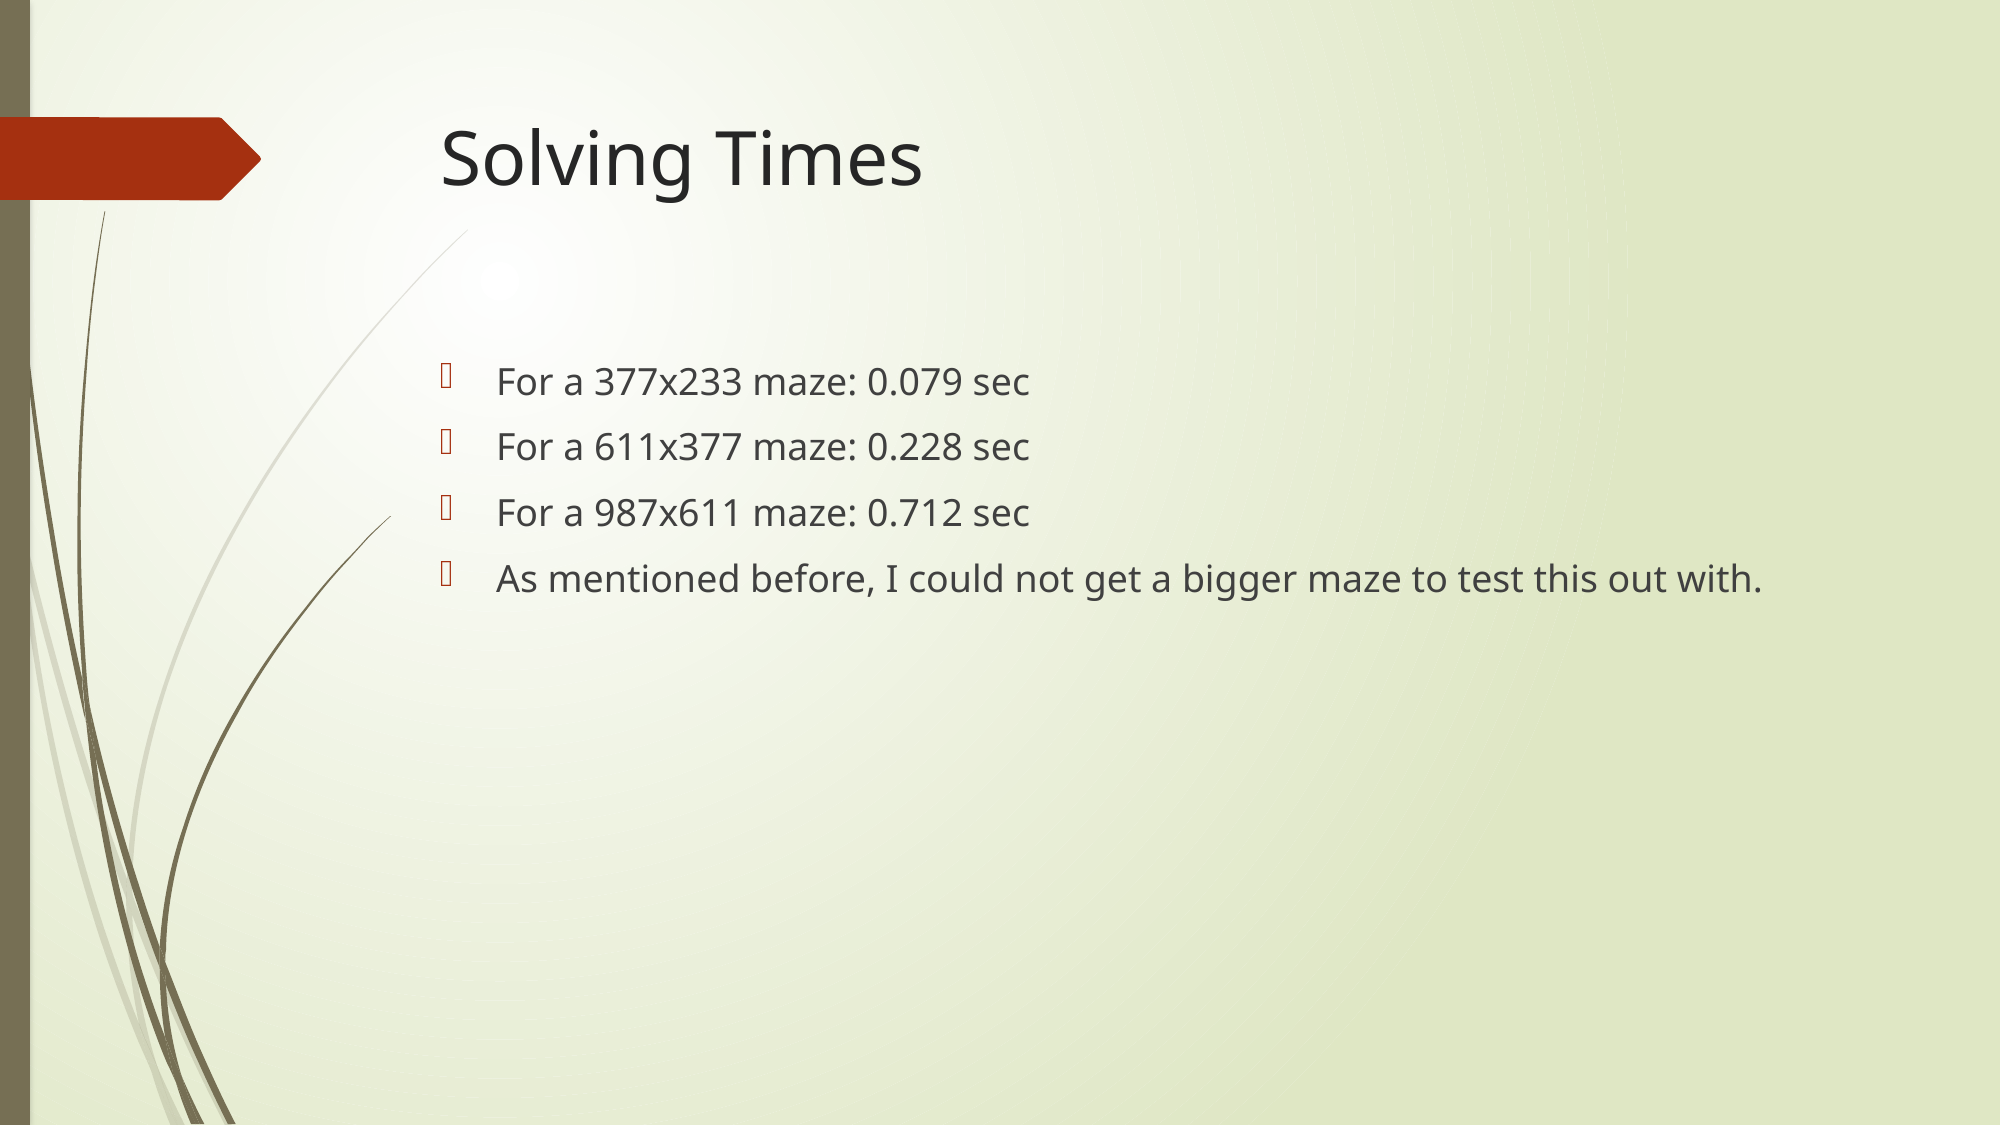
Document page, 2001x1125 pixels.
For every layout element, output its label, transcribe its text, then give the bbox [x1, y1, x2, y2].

list For a 377x233 maze: 0.079 sec For a 611x377 maze: 0.228 sec For a 987x611 maze: 0.712 sec As mentioned before, I could not get a bigger maze to test this out with. [424, 350, 1888, 970]
title Solving Times [425, 102, 1888, 313]
